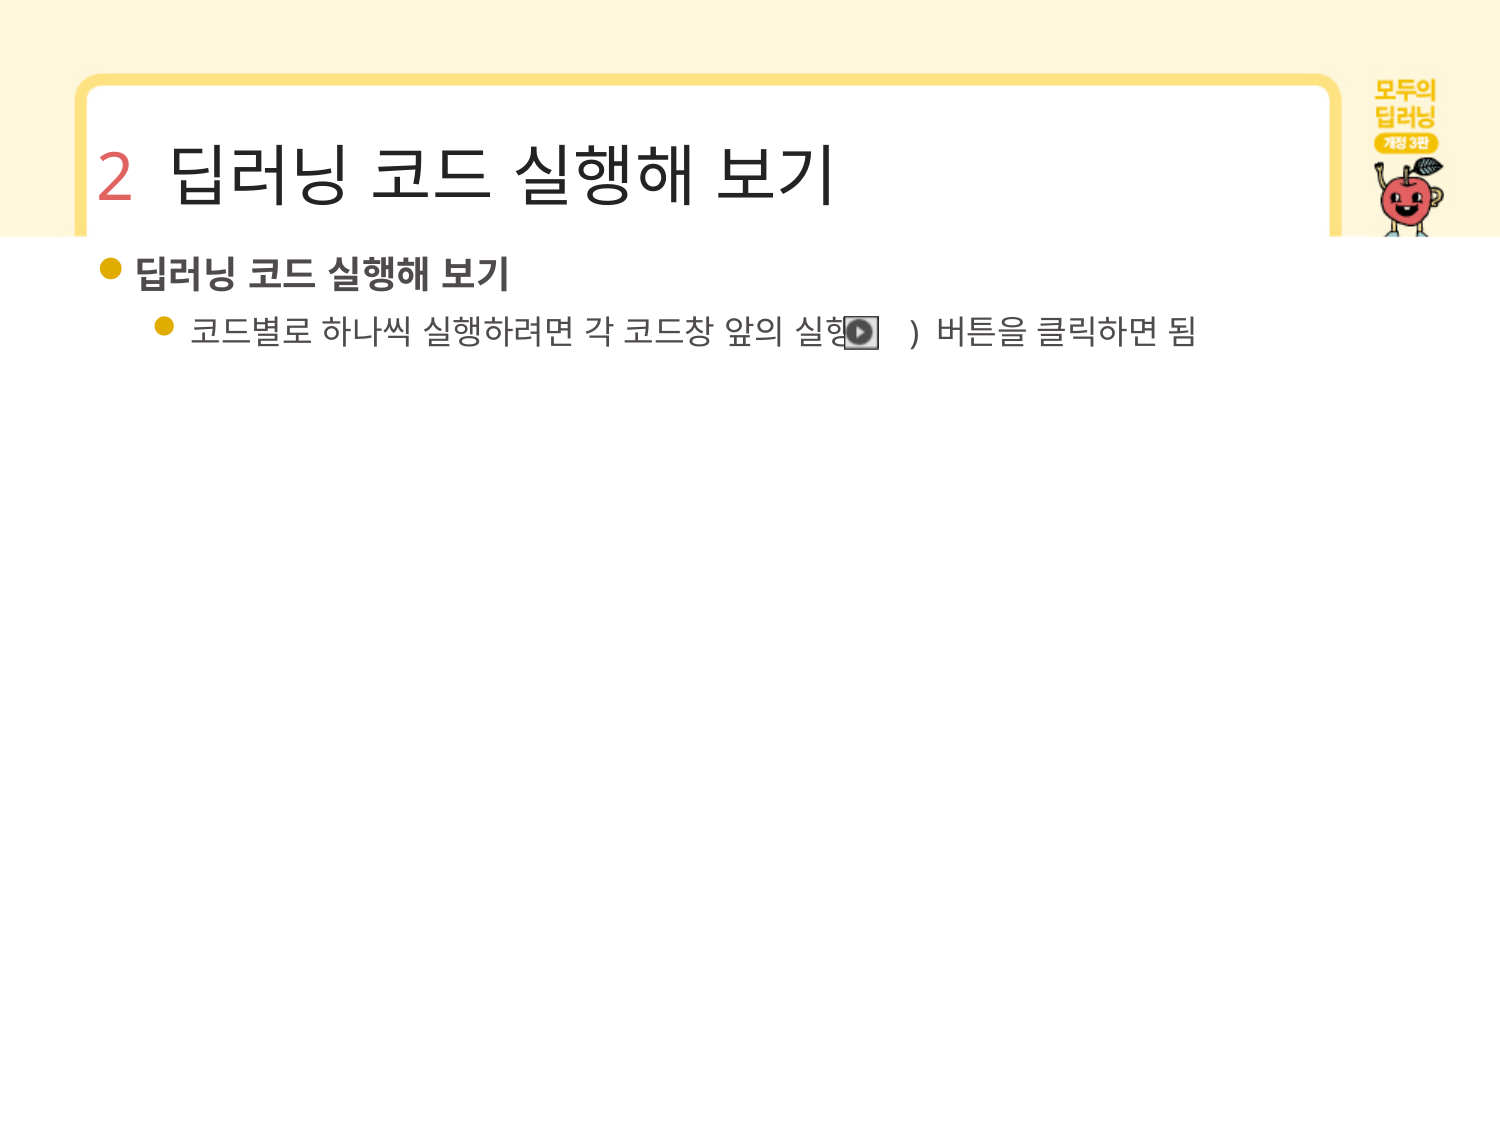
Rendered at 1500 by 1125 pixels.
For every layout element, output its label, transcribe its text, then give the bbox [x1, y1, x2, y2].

title 2 딥러닝 코드 실행해 보기 [81, 90, 1412, 222]
list 딥러닝 코드 실행해 보기 코드별로 하나씩 실행하려면 각 코드창 앞의 실행( ) 버튼을 클릭하면 됨 [81, 239, 1450, 1054]
picture [0, 0, 1500, 1125]
